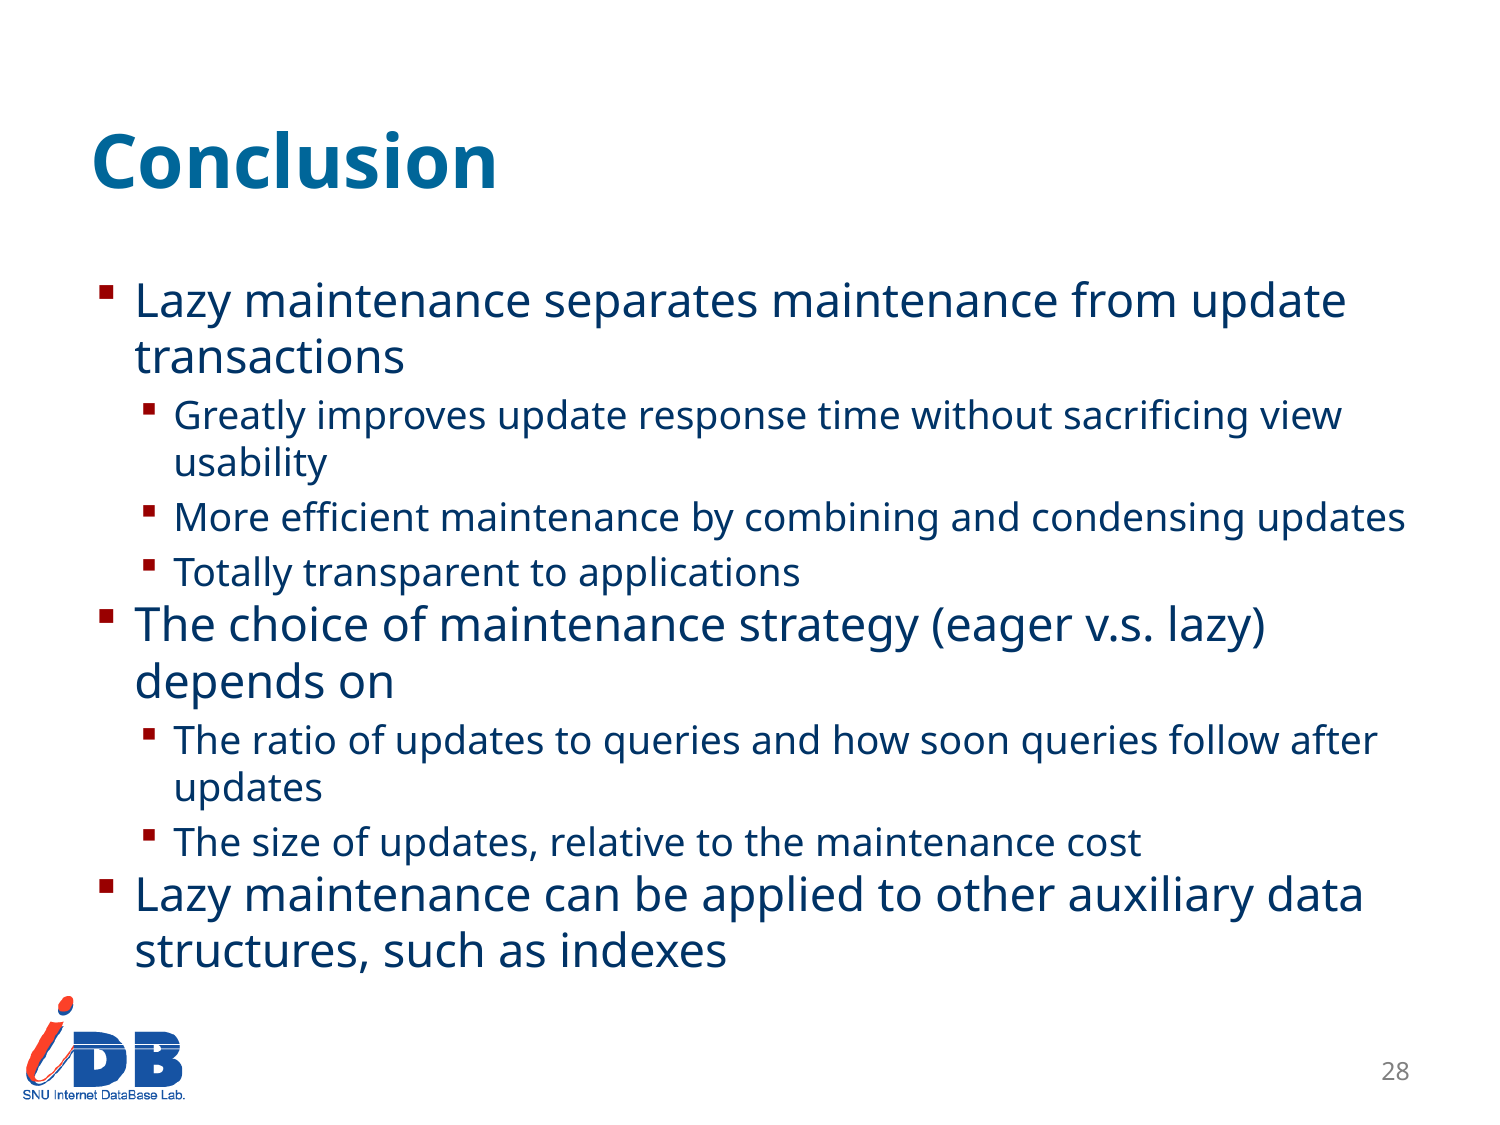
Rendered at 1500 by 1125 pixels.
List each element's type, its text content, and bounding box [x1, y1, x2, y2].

title Conclusion [75, 0, 1425, 211]
slide_number 27 [1347, 1042, 1425, 1103]
list Lazy maintenance separates maintenance from update transactions Greatly improves update response time without sacrificing view usability More efficient maintenance by combining and condensing updates Totally transparent to applications The choice of maintenance strategy (eager v.s. lazy) depends on The ratio of updates to queries and how soon queries follow after updates The size of updates, relative to the maintenance cost Lazy maintenance can be applied to other auxiliary data structures, such as indexes [75, 262, 1425, 1005]
picture [23, 996, 191, 1105]
